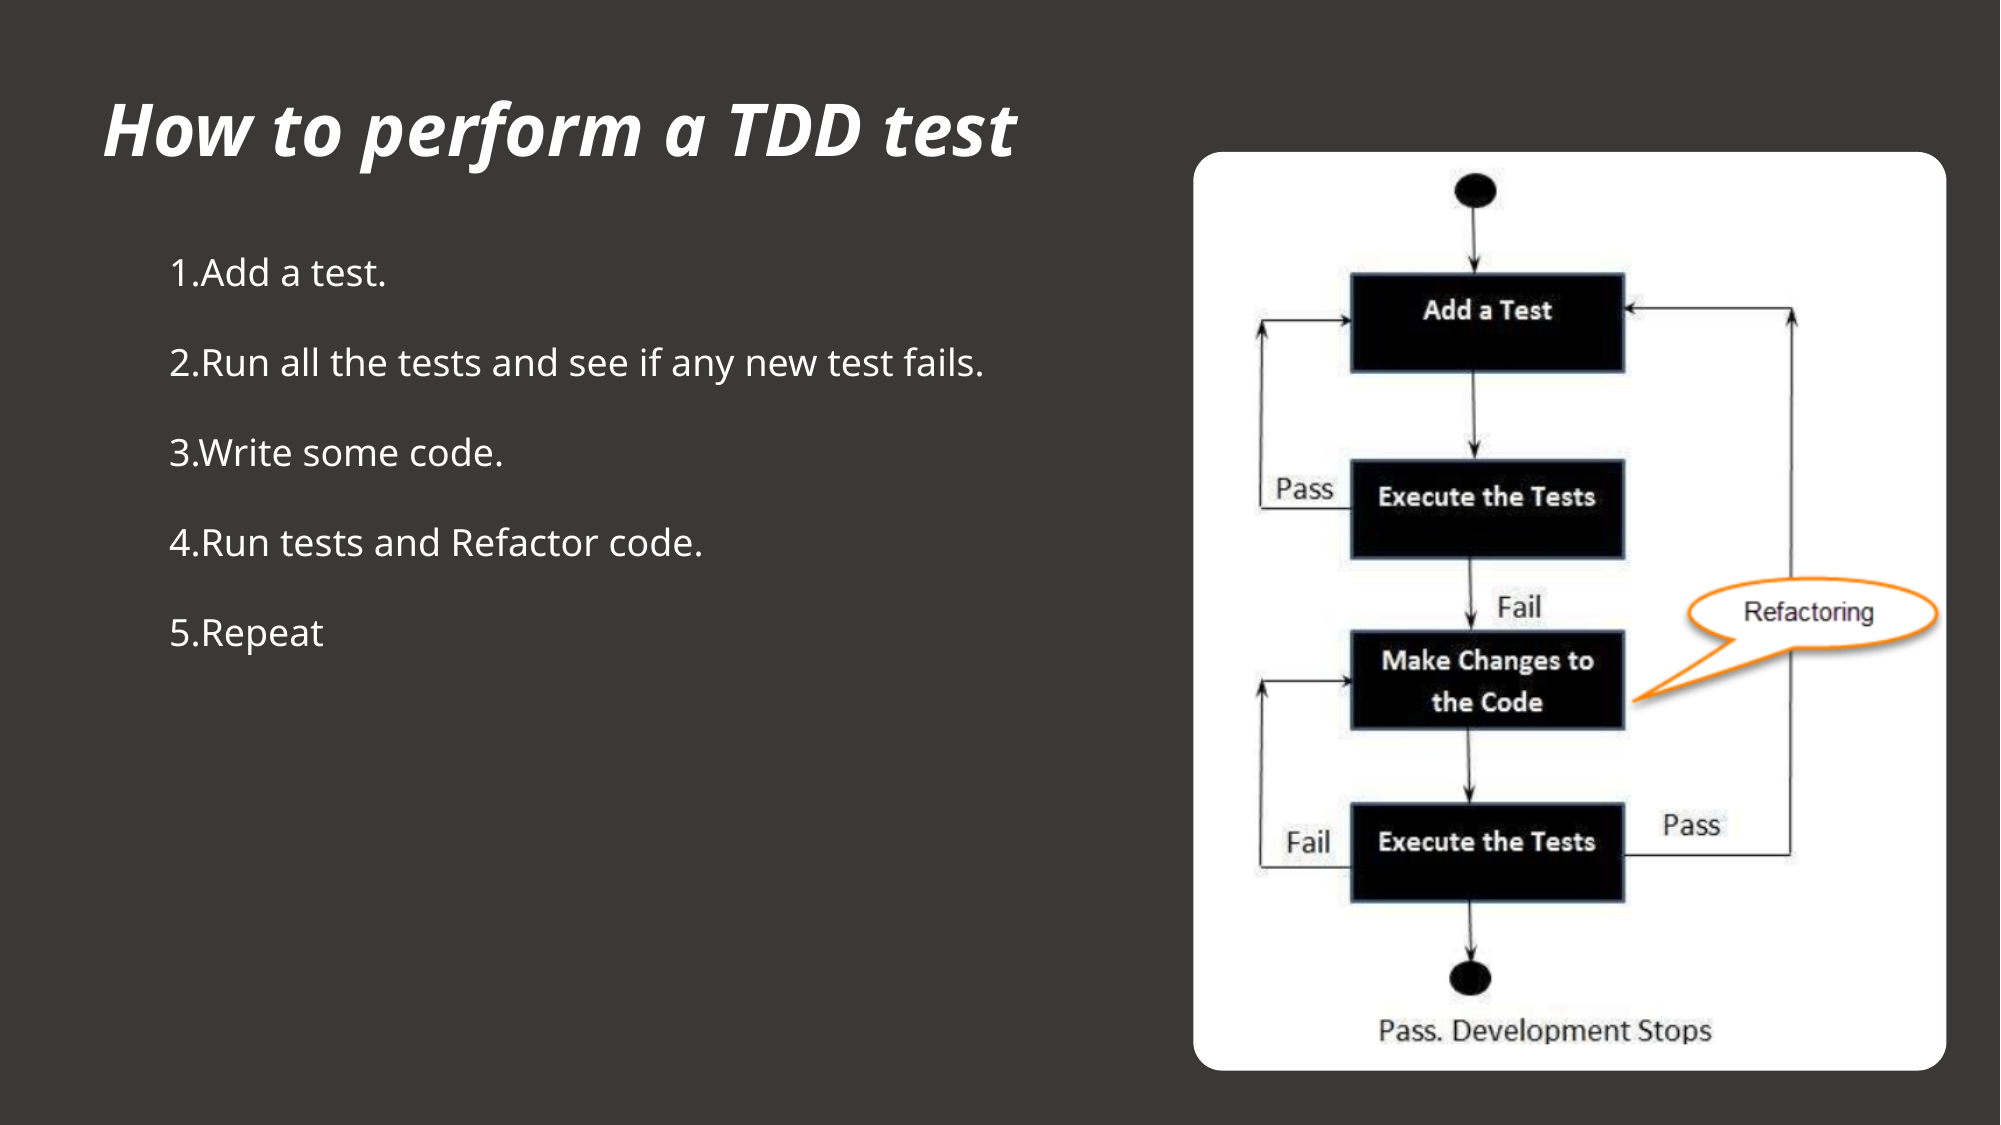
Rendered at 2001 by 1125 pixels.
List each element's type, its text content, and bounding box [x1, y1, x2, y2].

picture [813, 151, 1947, 1125]
text_box 1.Add a test. 2.Run all the tests and see if any new test fails. 3.Write some code. 4.Run tests and Refactor code. 5.Repeat [154, 241, 1012, 847]
text_box How to perform a TDD test [87, 76, 1776, 152]
